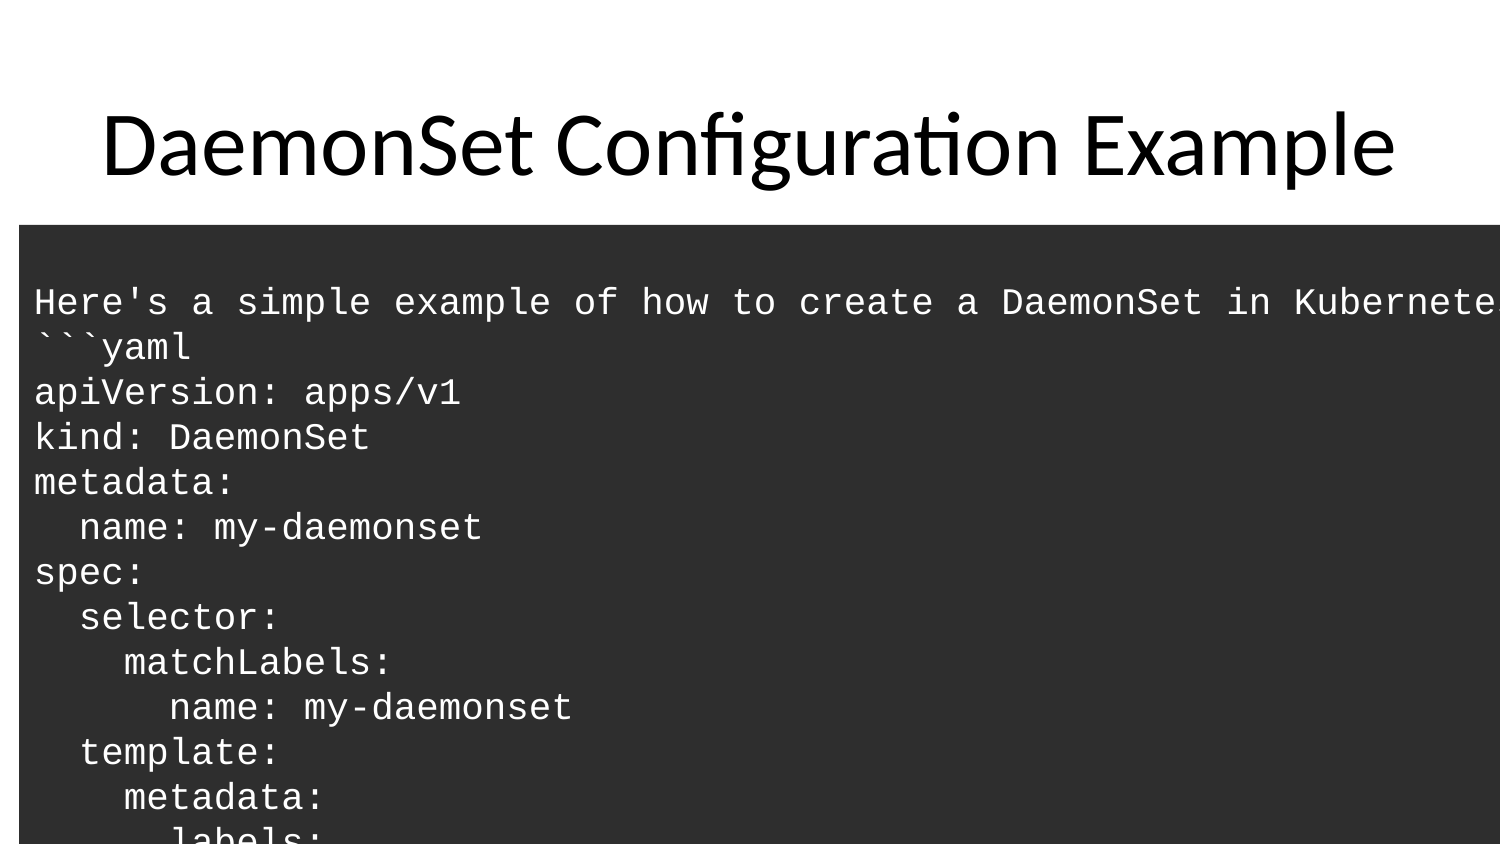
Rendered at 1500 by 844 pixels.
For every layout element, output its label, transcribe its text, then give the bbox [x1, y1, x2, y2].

title DaemonSet Configuration Example [75, 45, 1425, 224]
text_box Here's a simple example of how to create a DaemonSet in Kubernetes: ```yaml apiVersion: apps/v1 kind: DaemonSet metadata: name: my-daemonset spec: selector: matchLabels: name: my-daemonset template: metadata: labels: name: my-daemonset spec: containers: - name: my-container image: my-image ``` [19, 224, 1500, 844]
